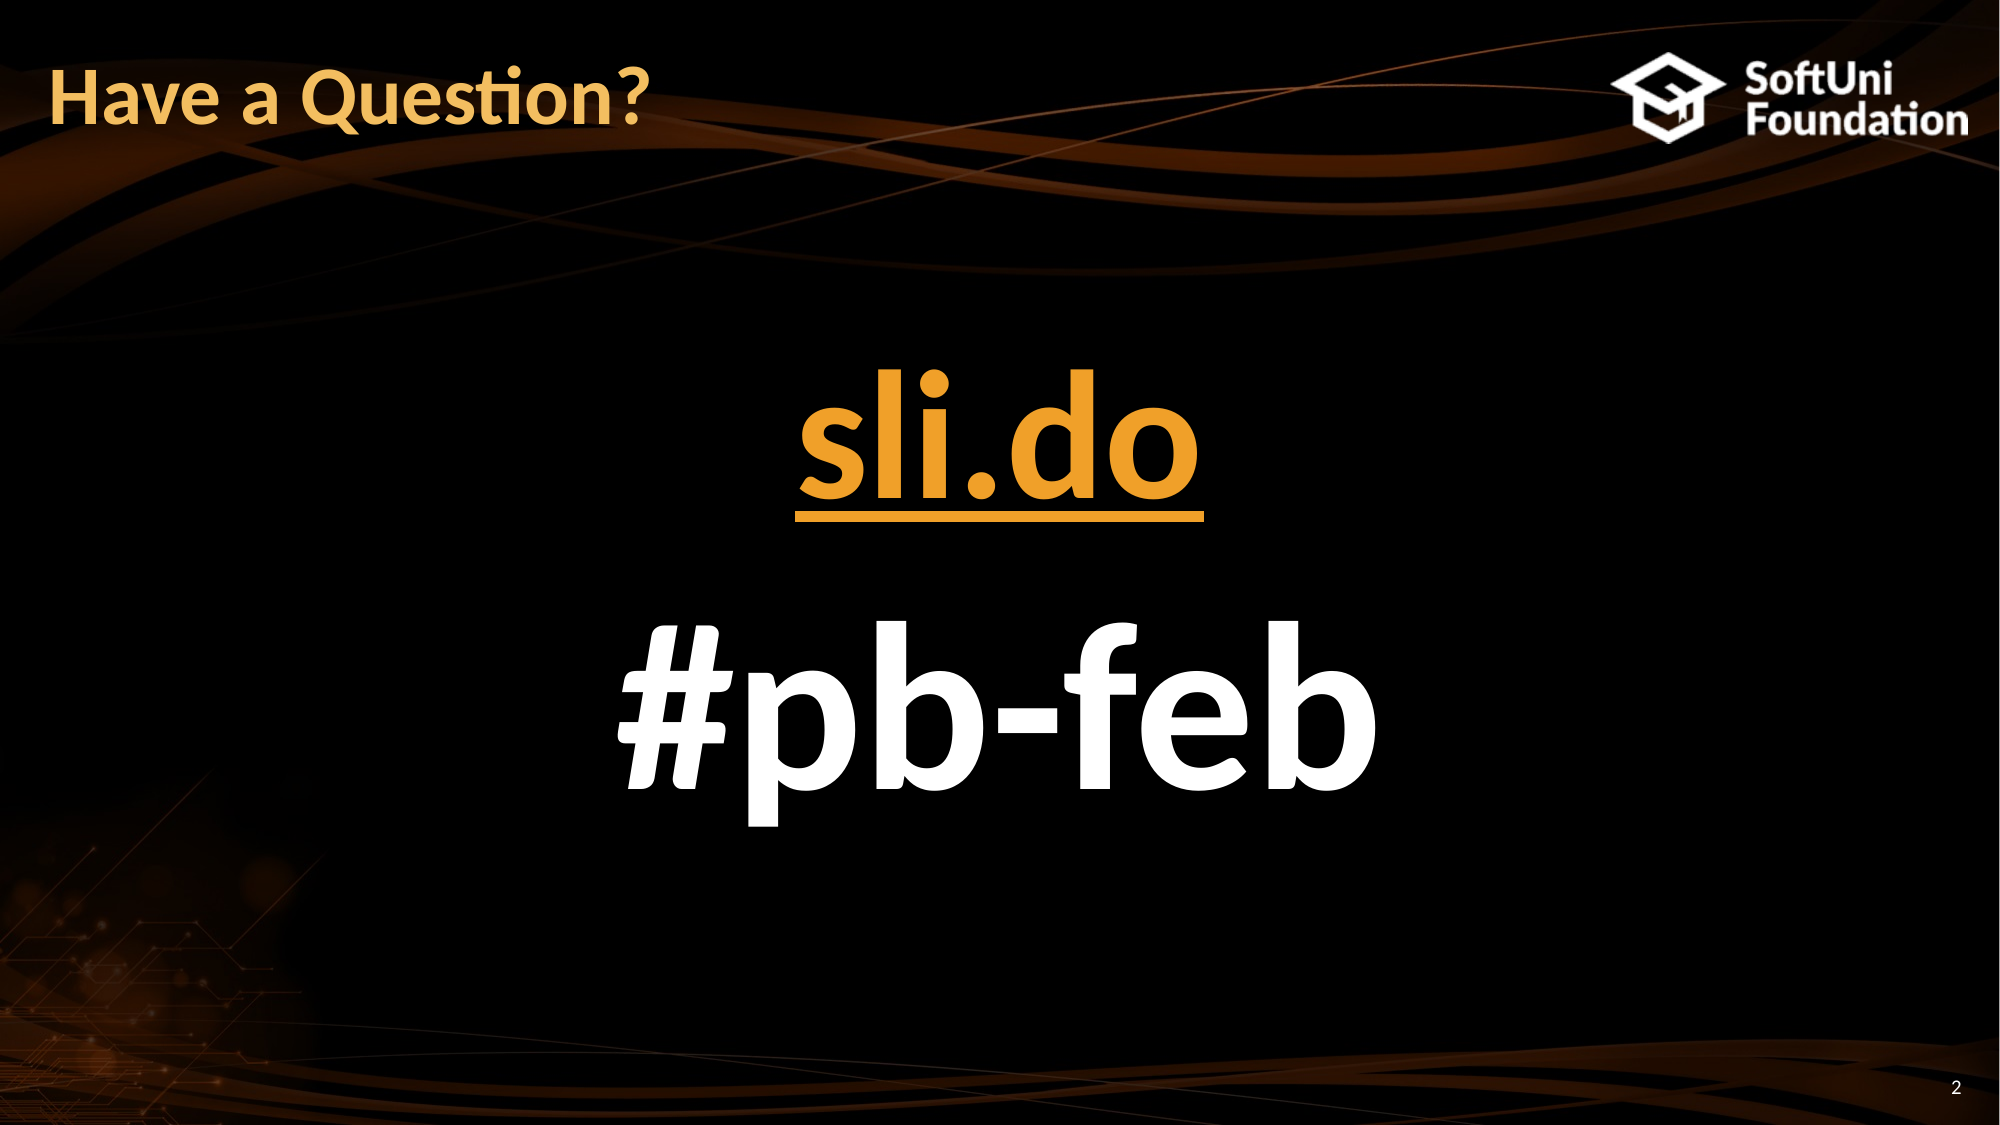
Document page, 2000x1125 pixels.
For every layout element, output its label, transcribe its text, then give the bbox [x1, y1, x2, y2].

picture [0, 0, 2000, 1125]
title Have a Question? [30, 6, 1602, 189]
slide_number 2 [1897, 1071, 1968, 1103]
list sli.do #pb-feb [31, 188, 1968, 1071]
